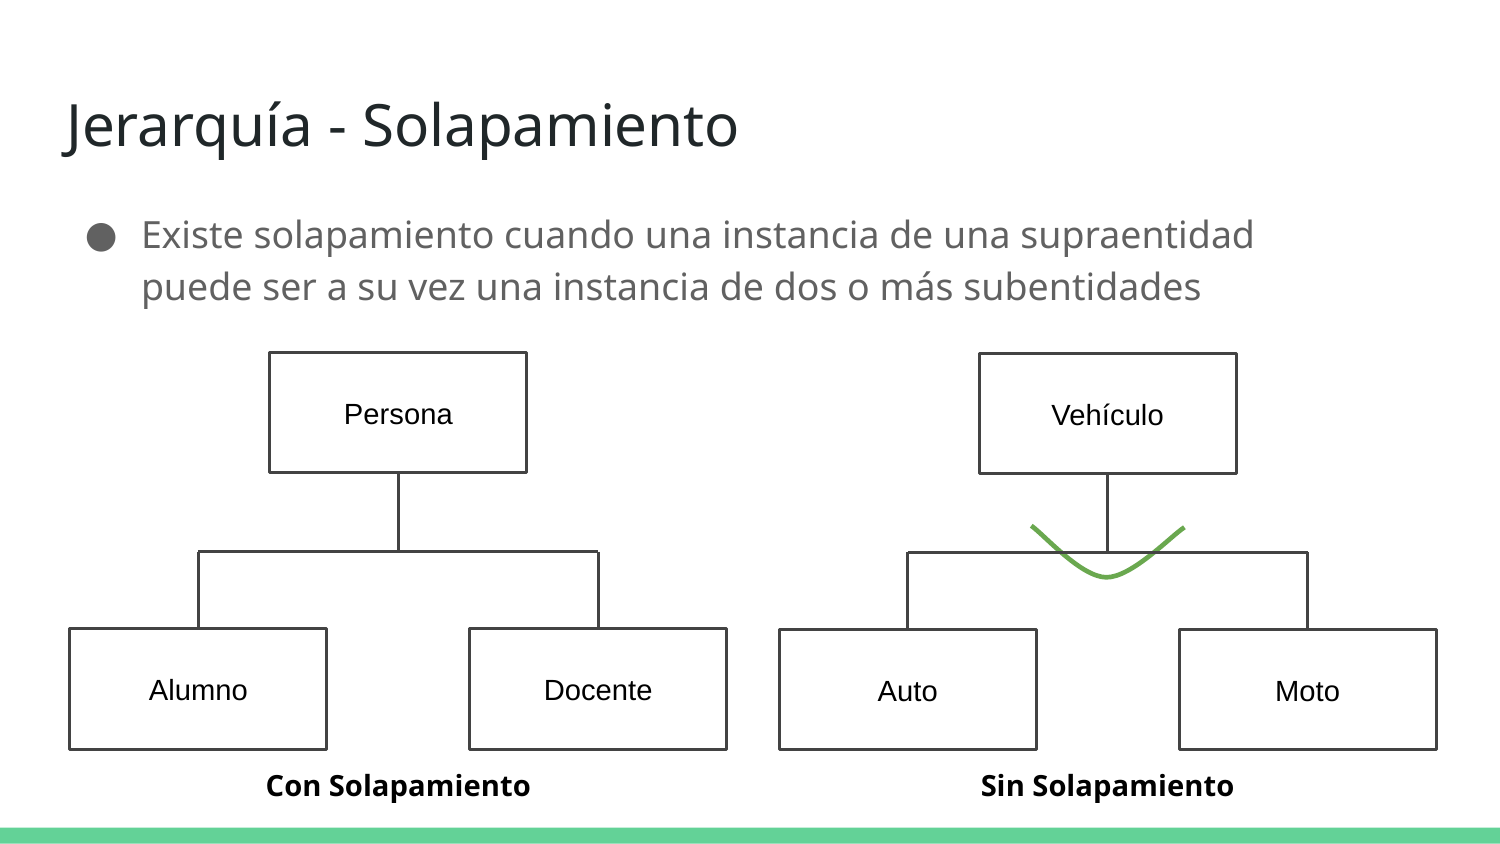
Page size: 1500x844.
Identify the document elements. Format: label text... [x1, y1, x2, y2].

list Existe solapamiento cuando una instancia de una supraentidad puede ser a su vez una instancia de dos o más subentidades [51, 189, 1282, 271]
title Jerarquía - Solapamiento [51, 72, 1449, 167]
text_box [69, 352, 728, 837]
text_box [778, 352, 1437, 837]
